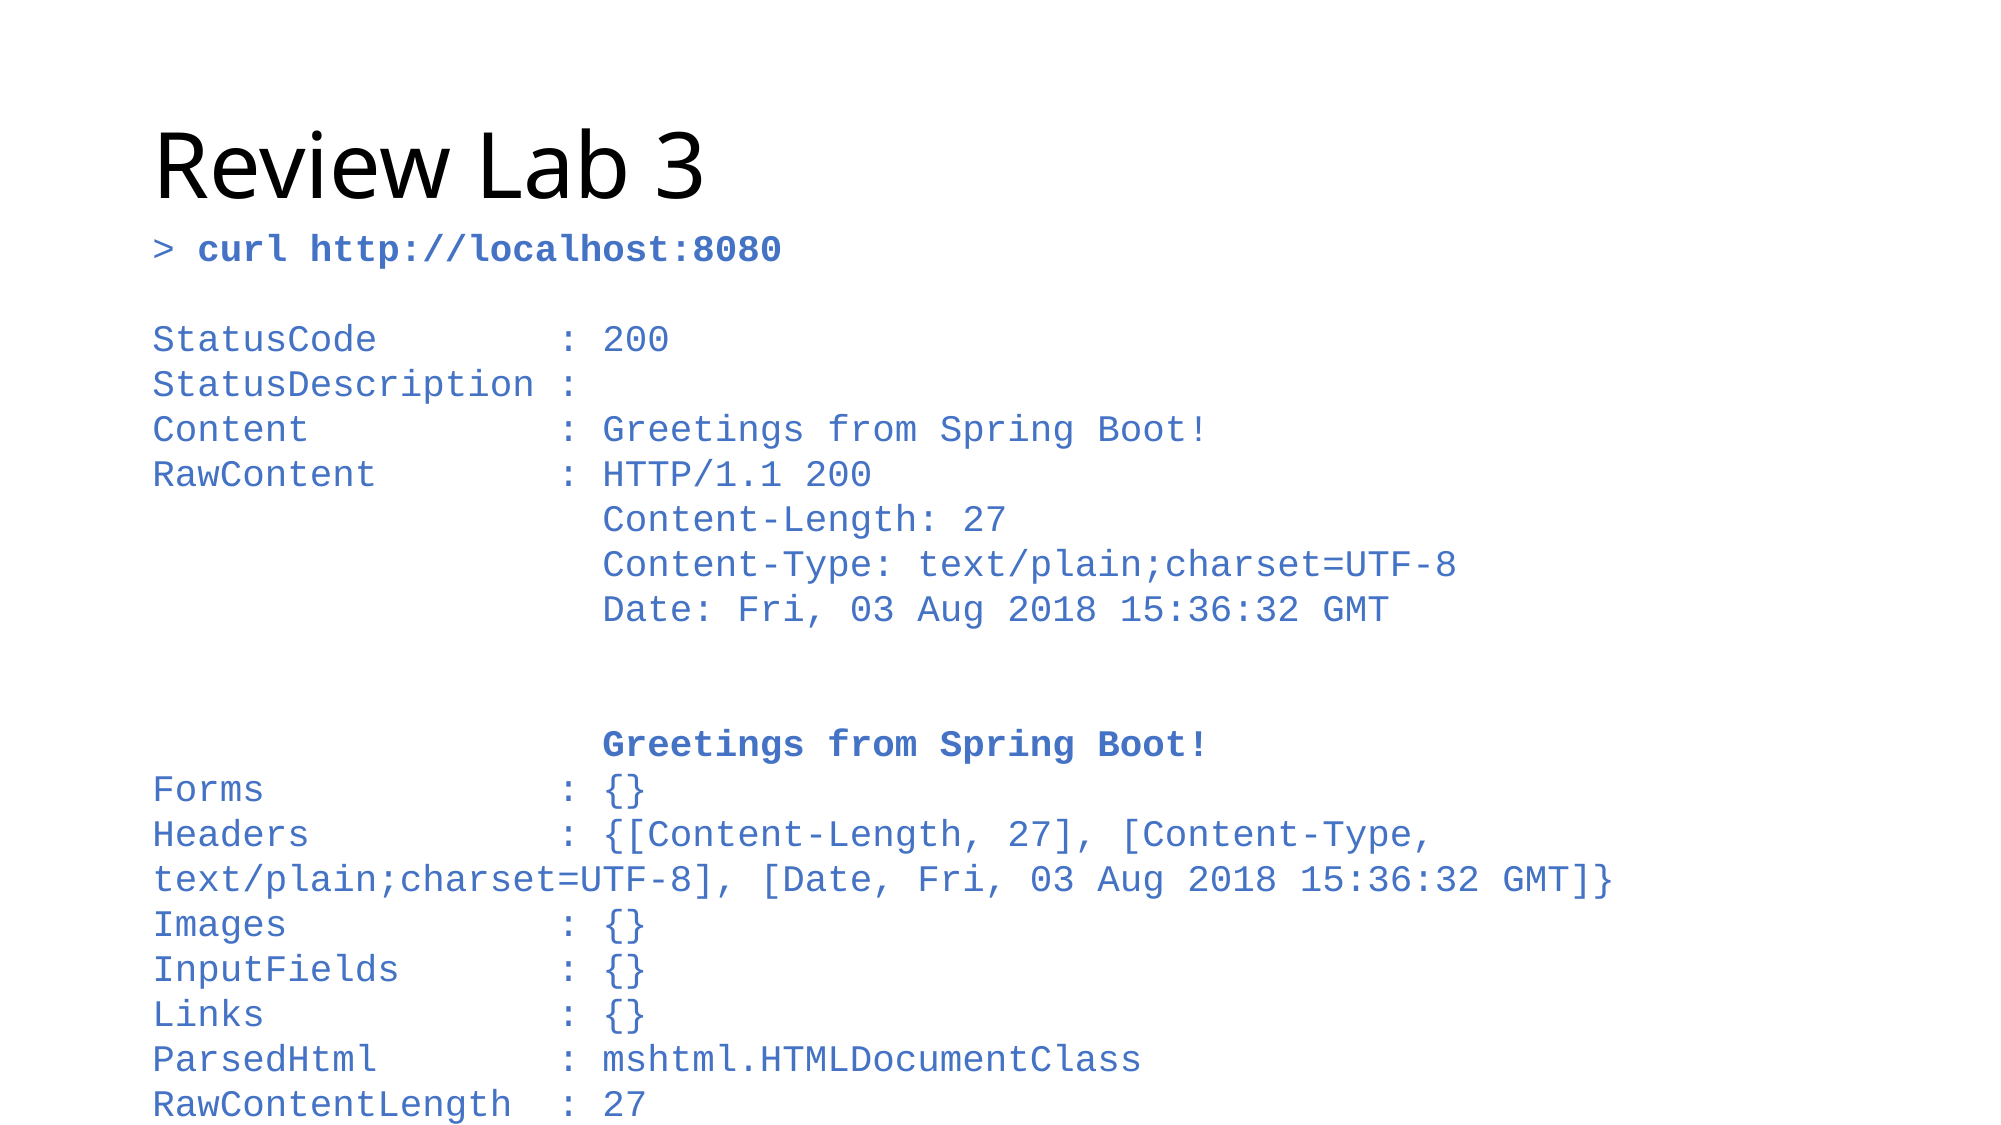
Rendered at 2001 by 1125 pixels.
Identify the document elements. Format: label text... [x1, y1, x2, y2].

text_box > curl http://localhost:8080 StatusCode : 200 StatusDescription : Content : Greetings from Spring Boot! RawContent : HTTP/1.1 200 Content-Length: 27 Content-Type: text/plain;charset=UTF-8 Date: Fri, 03 Aug 2018 15:36:32 GMT Greetings from Spring Boot! Forms : {} Headers : {[Content-Length, 27], [Content-Type, text/plain;charset=UTF-8], [Date, Fri, 03 Aug 2018 15:36:32 GMT]} Images : {} InputFields : {} Links : {} ParsedHtml : mshtml.HTMLDocumentClass RawContentLength : 27 [137, 216, 1946, 1125]
title Review Lab 3 [137, 59, 1863, 216]
